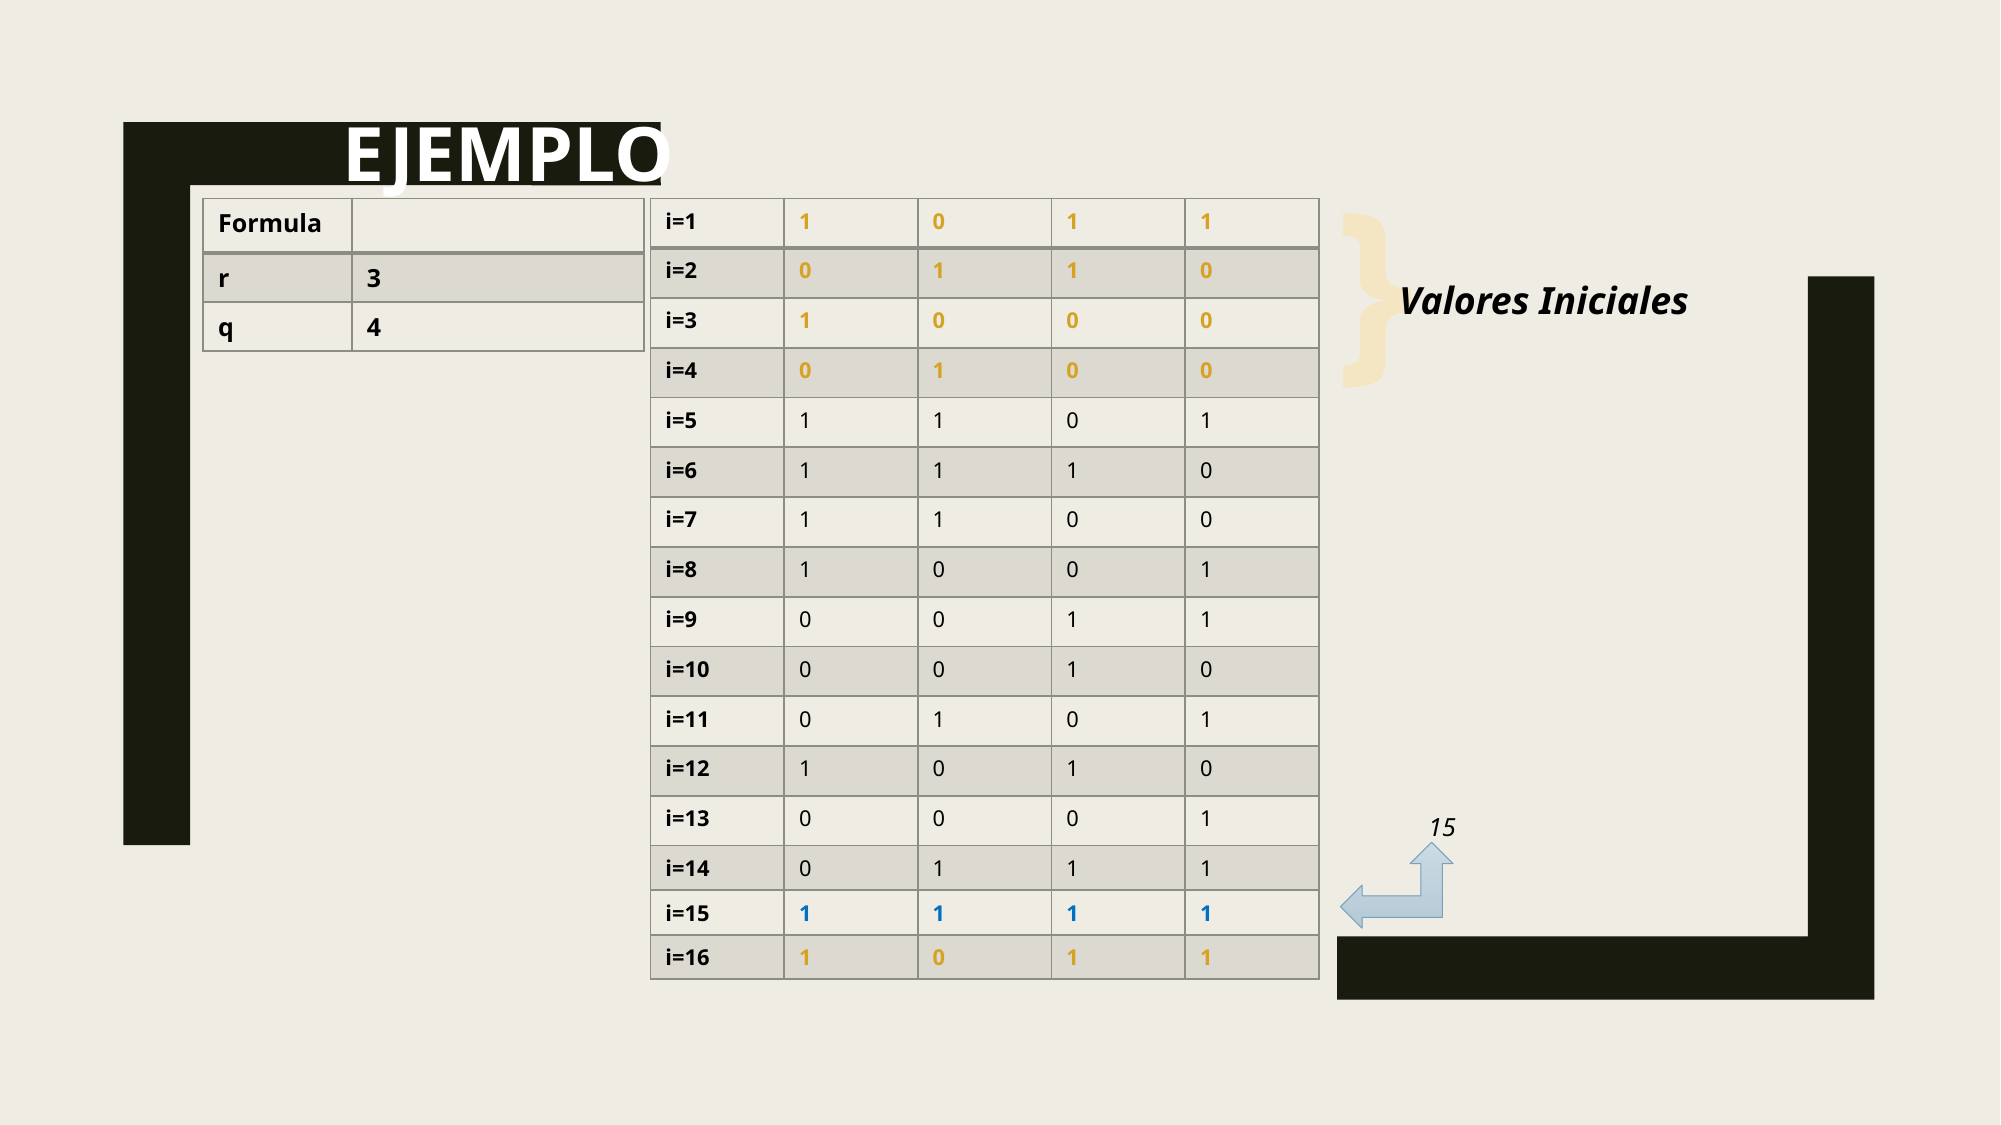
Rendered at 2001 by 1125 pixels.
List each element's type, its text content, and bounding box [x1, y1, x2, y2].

table_cell 1 [1186, 846, 1318, 889]
text_box [1340, 841, 1454, 929]
table_header 1 [1052, 199, 1184, 246]
table_cell 1 [785, 398, 917, 446]
table_cell 1 [785, 299, 917, 347]
table_cell 0 [785, 250, 917, 297]
table_cell 1 [919, 846, 1051, 889]
table_cell i=15 [651, 891, 783, 934]
table_cell i=8 [651, 548, 783, 596]
table_cell 0 [785, 349, 917, 397]
table_cell 1 [1052, 598, 1184, 646]
table_cell 0 [1052, 398, 1184, 446]
table_cell 0 [785, 697, 917, 745]
table_cell 1 [919, 448, 1051, 496]
table_header 1 [1186, 199, 1318, 246]
table_cell 1 [785, 548, 917, 596]
table_cell 1 [785, 448, 917, 496]
table_cell i=13 [651, 797, 783, 845]
table_cell 1 [1052, 891, 1184, 934]
table_cell 0 [785, 598, 917, 646]
table_header i=1 [651, 199, 783, 246]
table_cell 0 [1186, 498, 1318, 546]
table_cell 0 [1052, 548, 1184, 596]
table_cell 0 [1052, 697, 1184, 745]
table_cell 1 [919, 891, 1051, 934]
table_cell 1 [1052, 846, 1184, 889]
table_cell 1 [919, 697, 1051, 745]
table_cell 0 [919, 598, 1051, 646]
table_cell i=10 [651, 647, 783, 695]
table_cell 0 [1052, 797, 1184, 845]
table_cell 0 [919, 797, 1051, 845]
table_cell 1 [1186, 891, 1318, 934]
table_cell 0 [919, 548, 1051, 596]
table_cell 1 [1186, 936, 1318, 978]
table_cell 1 [1186, 697, 1318, 745]
table_cell 1 [919, 398, 1051, 446]
table_cell 0 [785, 846, 917, 889]
table_cell 0 [1052, 299, 1184, 347]
table_cell 1 [1052, 448, 1184, 496]
table_cell 1 [785, 936, 917, 978]
table_cell 1 [1052, 250, 1184, 297]
table_cell 0 [1052, 349, 1184, 397]
table_cell 0 [919, 936, 1051, 978]
table_cell 0 [1186, 647, 1318, 695]
table_cell 1 [1186, 797, 1318, 845]
table_cell 0 [785, 797, 917, 845]
table_cell i=14 [651, 846, 783, 889]
text_box } [1335, 156, 1391, 397]
table_cell i=6 [651, 448, 783, 496]
table_cell i=2 [651, 250, 783, 297]
table_cell i=7 [651, 498, 783, 546]
table_cell 1 [919, 349, 1051, 397]
table_cell i=16 [651, 936, 783, 978]
table_header 1 [785, 199, 917, 246]
table_cell i=9 [651, 598, 783, 646]
table_cell 1 [1186, 548, 1318, 596]
table_cell 0 [919, 647, 1051, 695]
table_cell 0 [1186, 250, 1318, 297]
table_cell i=5 [651, 398, 783, 446]
table_cell 1 [1186, 398, 1318, 446]
text_box Valores Iniciales [1384, 269, 1705, 330]
table_cell 0 [785, 647, 917, 695]
title Ejemplo [309, 104, 708, 205]
table_cell 1 [1052, 747, 1184, 795]
table_cell 0 [1186, 299, 1318, 347]
table_cell i=12 [651, 747, 783, 795]
table_cell 1 [785, 498, 917, 546]
table_cell 0 [1052, 498, 1184, 546]
table_cell 0 [1186, 349, 1318, 397]
table_cell 0 [1186, 747, 1318, 795]
table_cell 1 [785, 747, 917, 795]
table_cell i=4 [651, 349, 783, 397]
table_cell 1 [919, 250, 1051, 297]
table_cell 1 [1052, 647, 1184, 695]
table_cell 1 [1186, 598, 1318, 646]
table_cell 1 [785, 891, 917, 934]
table_cell 1 [919, 498, 1051, 546]
table_cell 1 [1052, 936, 1184, 978]
table_cell i=11 [651, 697, 783, 745]
table_header 0 [919, 199, 1051, 246]
table_cell 0 [919, 747, 1051, 795]
table_cell i=3 [651, 299, 783, 347]
table_cell 0 [919, 299, 1051, 347]
table_cell 0 [1186, 448, 1318, 496]
